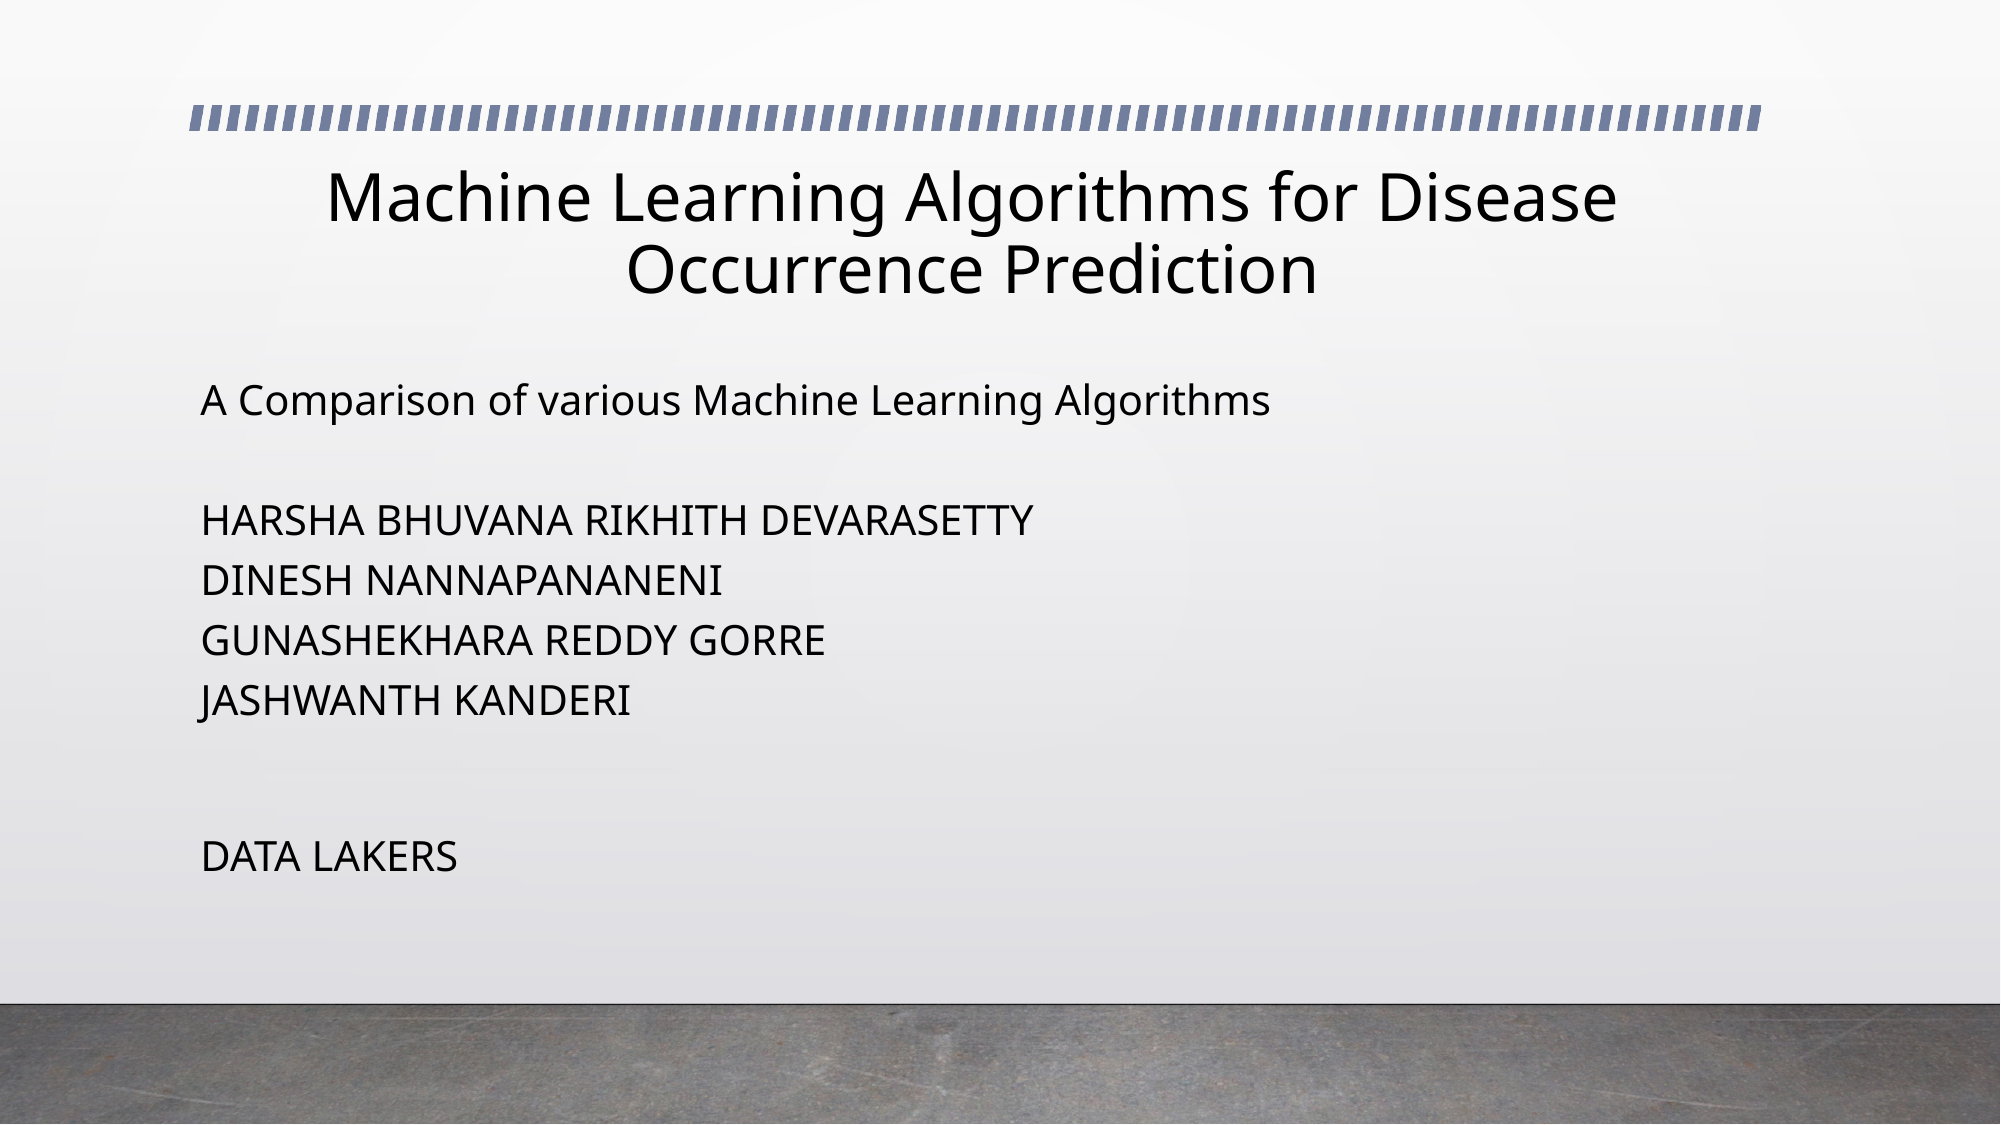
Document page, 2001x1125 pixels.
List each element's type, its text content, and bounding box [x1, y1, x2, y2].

picture [0, 1004, 2000, 1124]
title Machine Learning Algorithms for Disease Occurrence Prediction [185, 156, 1761, 329]
list A Comparison of various Machine Learning Algorithms HARSHA BHUVANA RIKHITH DEVARASETTY DINESH NANNAPANANENI GUNASHEKHARA REDDY GORRE JASHWANTH KANDERI DATA LAKERS [185, 356, 1761, 897]
